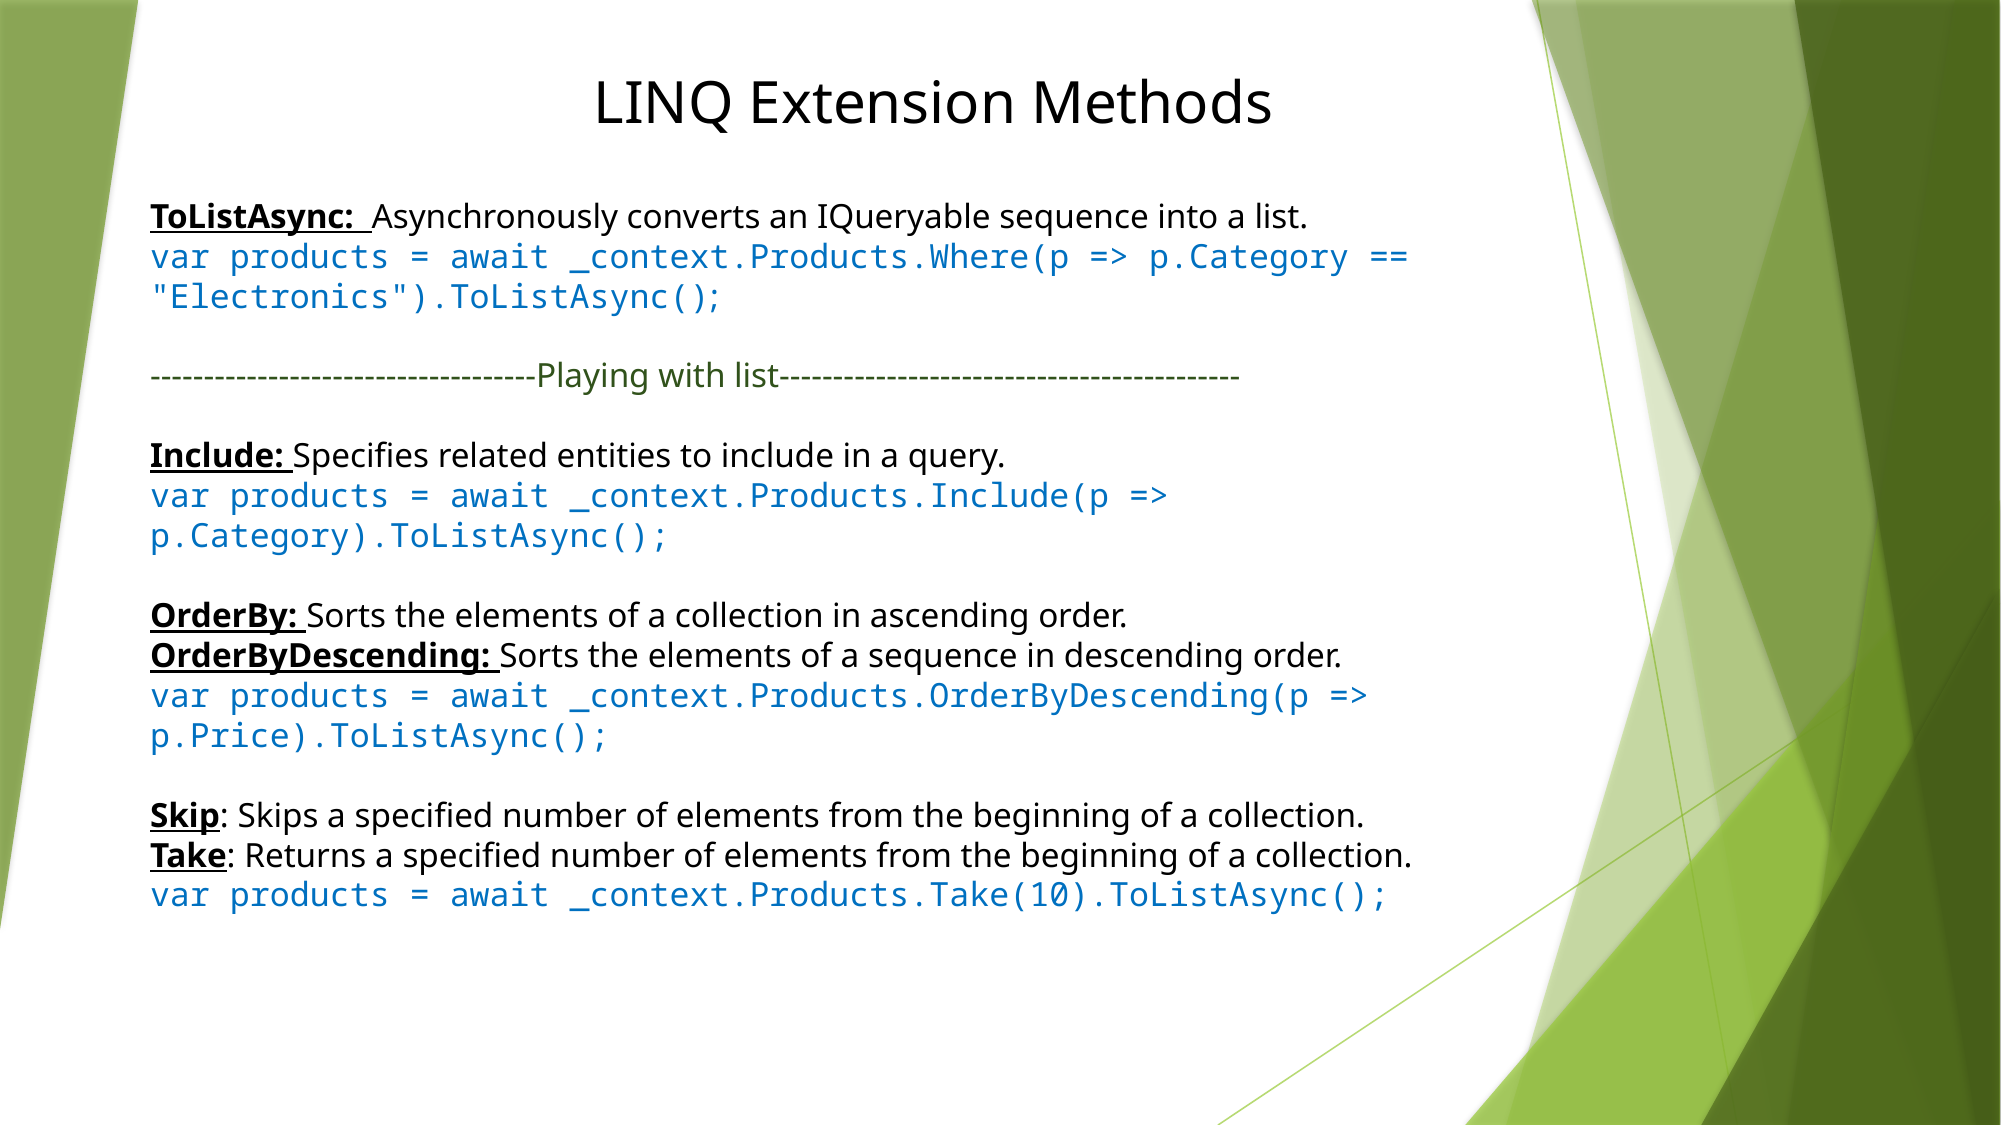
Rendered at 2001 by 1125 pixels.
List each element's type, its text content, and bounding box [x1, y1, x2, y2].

text_box ToListAsync: Asynchronously converts an IQueryable sequence into a list. var products = await _context.Products.Where(p => p.Category == "Electronics").ToListAsync(); ------------------------------------Playing with list------------------------------------------- Include: Specifies related entities to include in a query. var products = await _context.Products.Include(p => p.Category).ToListAsync(); OrderBy: Sorts the elements of a collection in ascending order. OrderByDescending: Sorts the elements of a sequence in descending order. var products = await _context.Products.OrderByDescending(p => p.Price).ToListAsync(); Skip: Skips a specified number of elements from the beginning of a collection. Take: Returns a specified number of elements from the beginning of a collection. var products = await _context.Products.Take(10).ToListAsync(); [135, 187, 1599, 921]
text_box LINQ Extension Methods [578, 57, 1288, 143]
